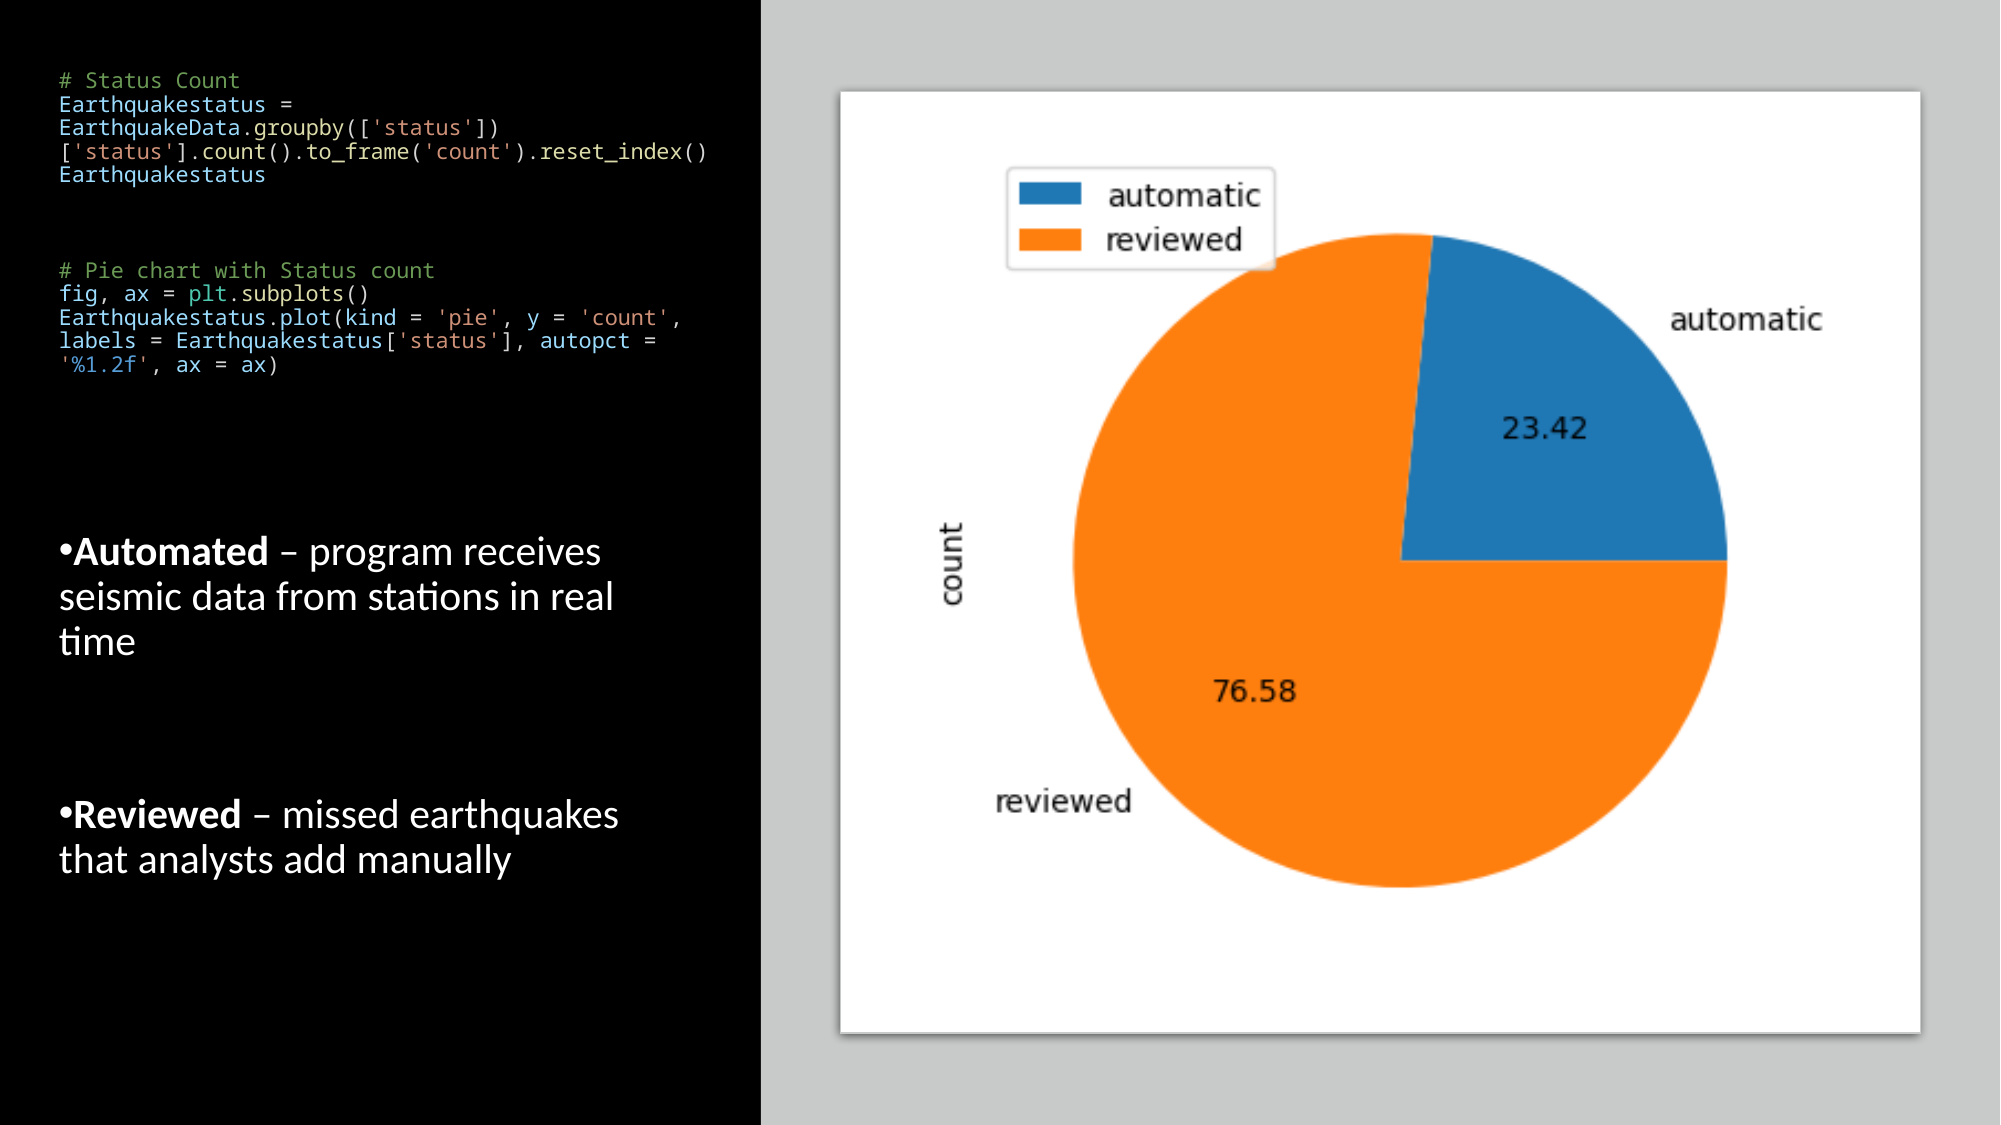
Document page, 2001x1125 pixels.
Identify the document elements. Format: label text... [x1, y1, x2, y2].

text_box [839, 90, 1922, 1034]
text_box Automated – program receives seismic data from stations in real time Reviewed – missed earthquakes that analysts add manually [43, 522, 682, 1021]
title # Status Count Earthquakestatus = EarthquakeData.groupby(['status'])['status'].count().to_frame('count').reset_index() Earthquakestatus # Pie chart with Status count fig, ax = plt.subplots() Earthquakestatus.plot(kind = 'pie', y = 'count', labels = Earthquakestatus['status'], autopct = '%1.2f', ax = ax) [43, 72, 735, 487]
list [916, 132, 1845, 992]
text_box [760, 0, 2000, 1125]
